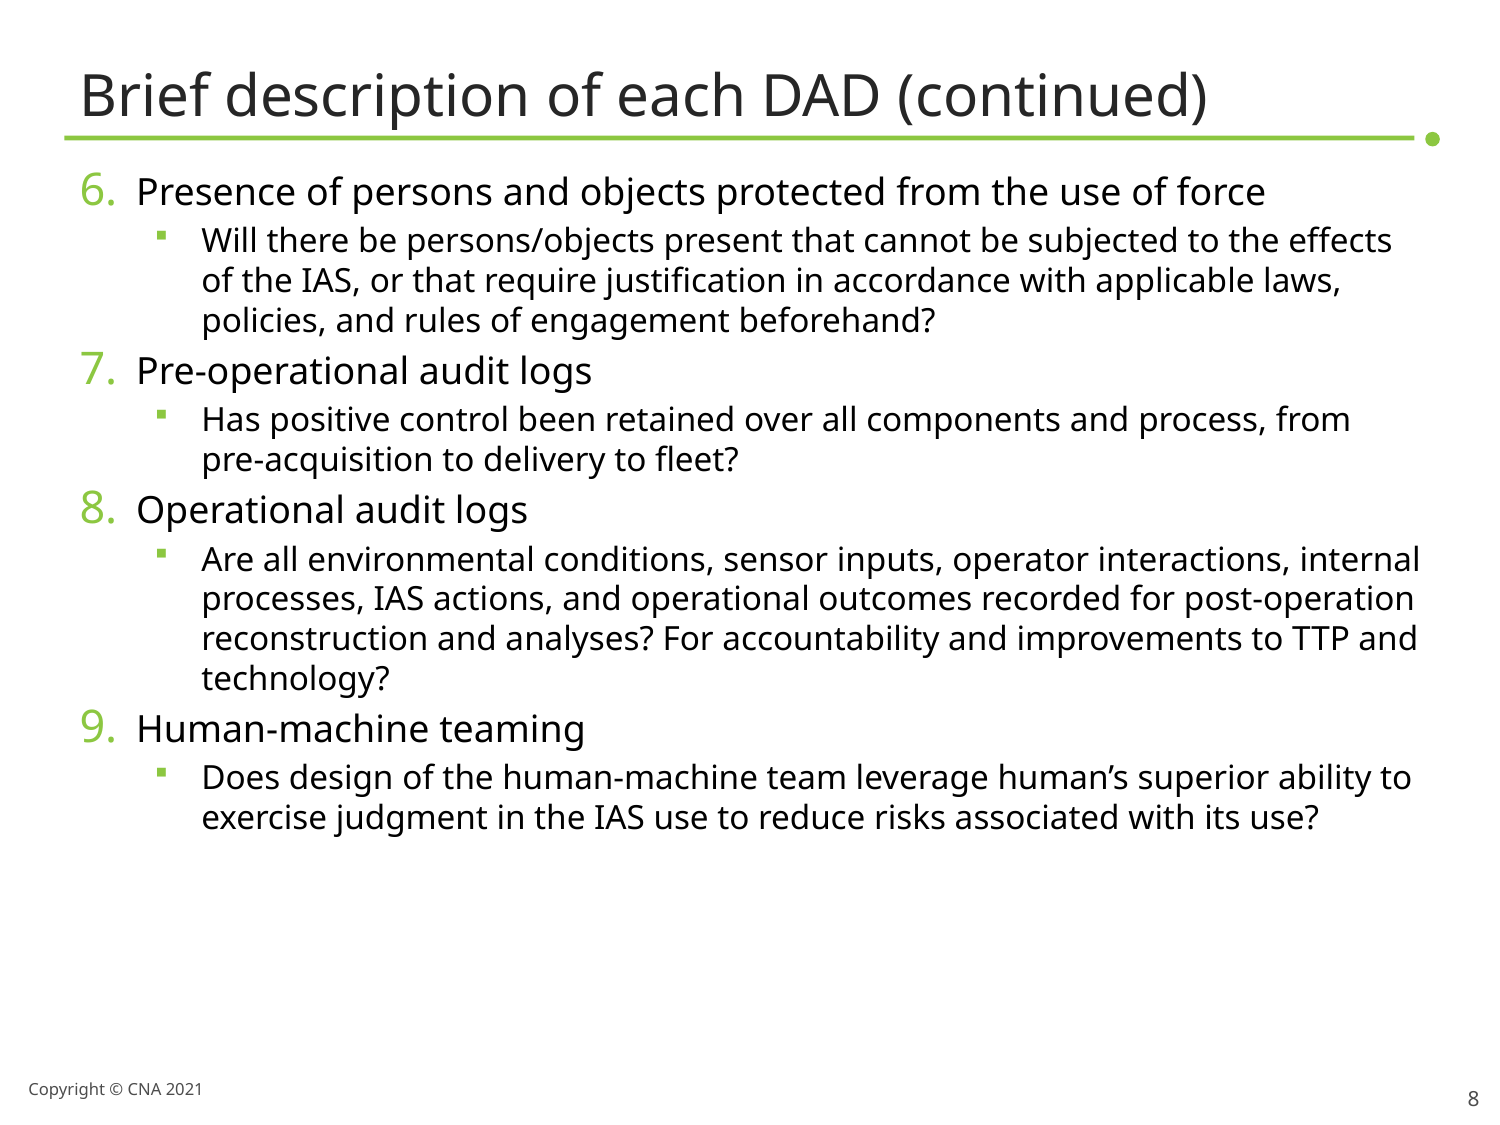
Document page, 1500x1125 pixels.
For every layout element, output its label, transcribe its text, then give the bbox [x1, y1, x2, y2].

list Presence of persons and objects protected from the use of force Will there be persons/objects present that cannot be subjected to the effects of the IAS, or that require justification in accordance with applicable laws, policies, and rules of engagement beforehand? Pre-operational audit logs Has positive control been retained over all components and process, from pre-acquisition to delivery to fleet? Operational audit logs Are all environmental conditions, sensor inputs, operator interactions, internal processes, IAS actions, and operational outcomes recorded for post-operation reconstruction and analyses? For accountability and improvements to TTP and technology? Human-machine teaming Does design of the human-machine team leverage human’s superior ability to exercise judgment in the IAS use to reduce risks associated with its use? [64, 160, 1439, 1020]
title Brief description of each DAD (continued) [64, 51, 1415, 135]
